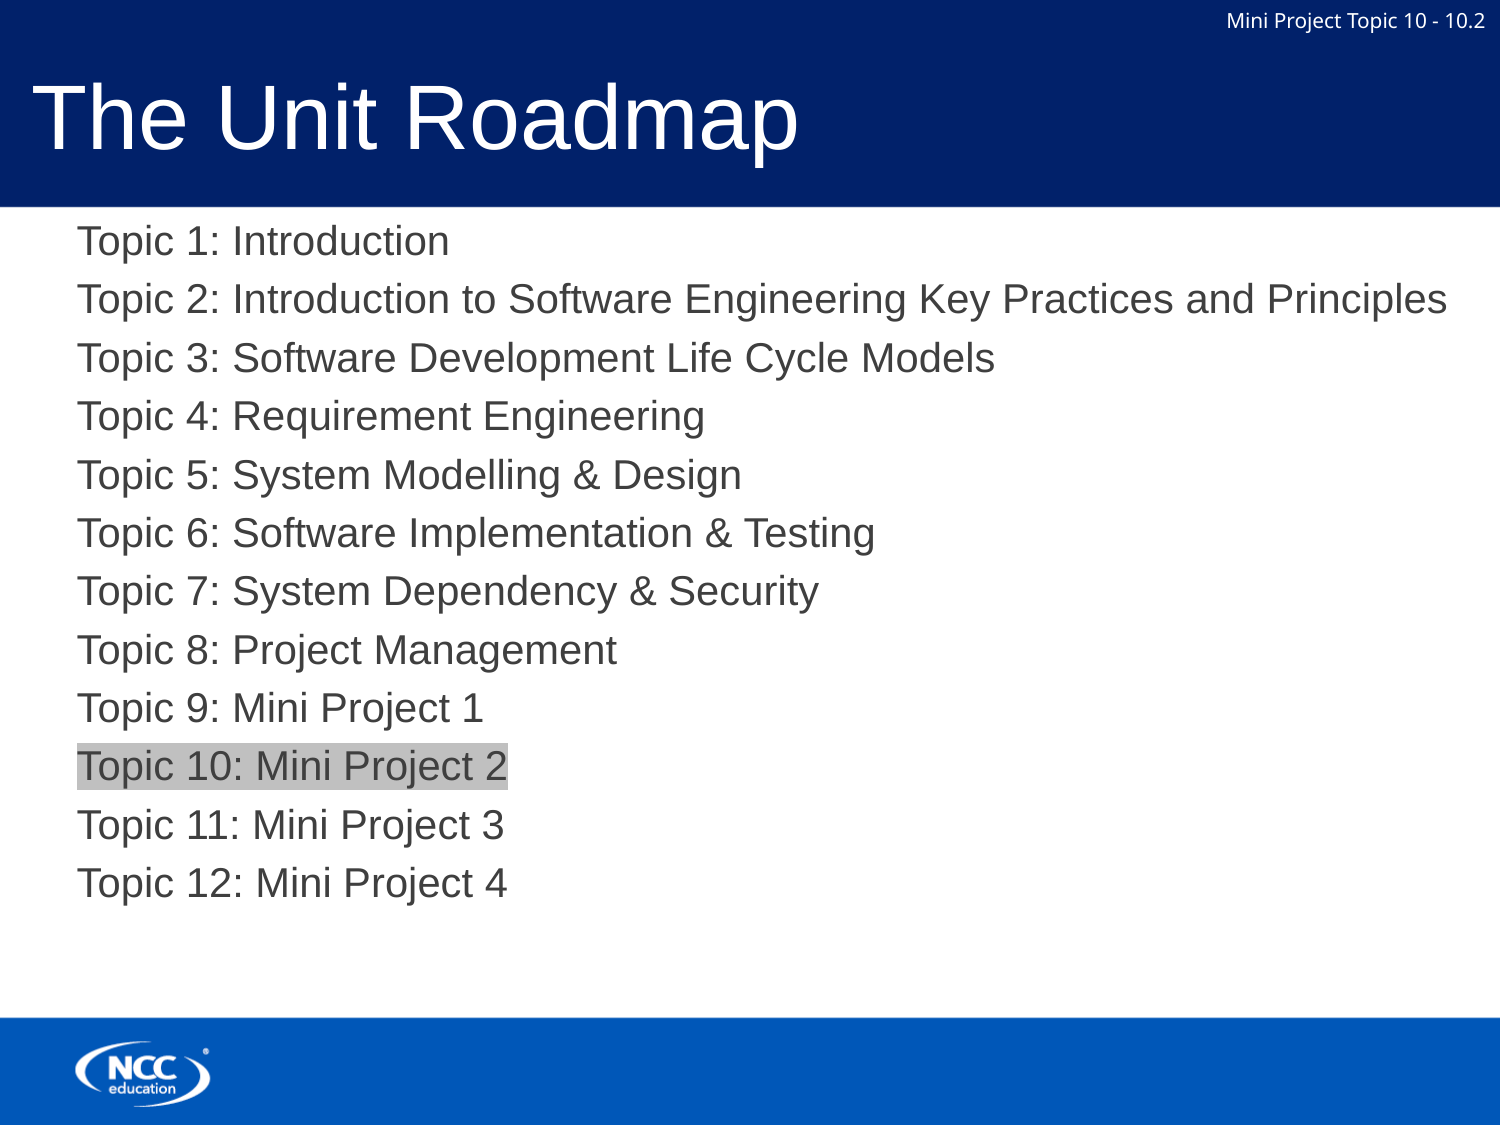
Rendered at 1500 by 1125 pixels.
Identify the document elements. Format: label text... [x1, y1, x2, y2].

list Topic 1: Introduction Topic 2: Introduction to Software Engineering Key Practices and Principles Topic 3: Software Development Life Cycle Models Topic 4: Requirement Engineering Topic 5: System Modelling & Design Topic 6: Software Implementation & Testing Topic 7: System Dependency & Security Topic 8: Project Management Topic 9: Mini Project 1 Topic 10: Mini Project 2 Topic 11: Mini Project 3 Topic 12: Mini Project 4 [17, 206, 1471, 1012]
picture [0, 0, 1500, 1125]
title The Unit Roadmap [16, 19, 1459, 207]
